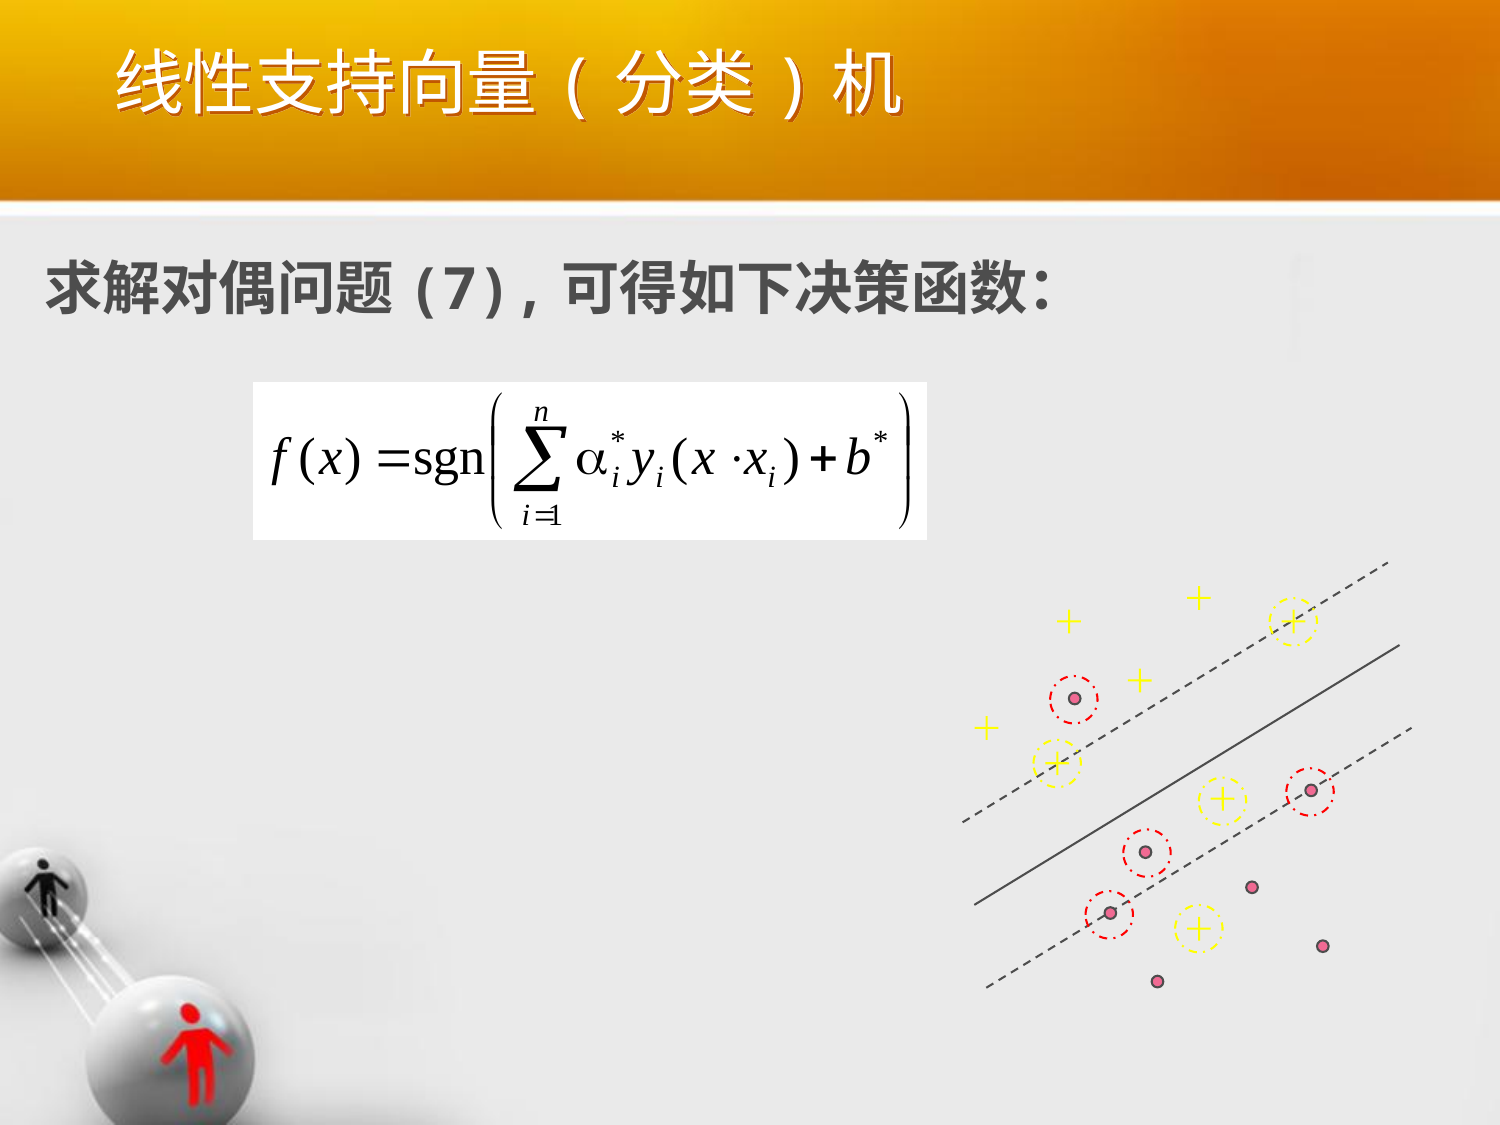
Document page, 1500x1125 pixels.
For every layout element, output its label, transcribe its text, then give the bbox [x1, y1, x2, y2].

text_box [253, 382, 928, 541]
text_box 求解对偶问题(7),可得如下决策函数： [29, 244, 1400, 329]
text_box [962, 562, 1412, 988]
title 线性支持向量(分类)机 [95, 31, 940, 130]
text_box [112, 1024, 425, 1100]
picture [0, 0, 1500, 1125]
